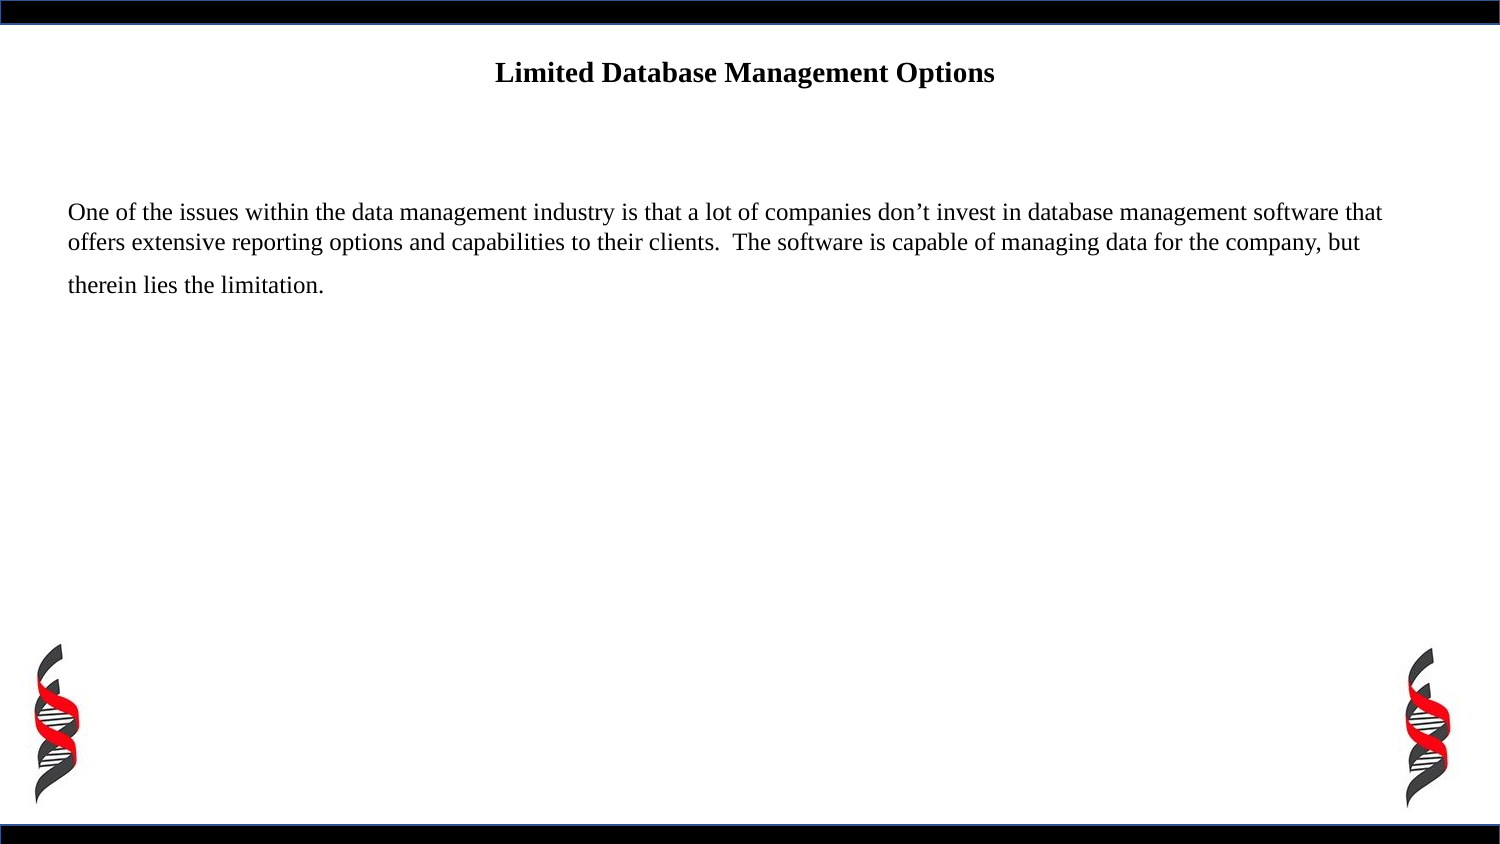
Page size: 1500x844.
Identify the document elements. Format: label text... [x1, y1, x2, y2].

text_box [0, 0, 1500, 24]
text_box [0, 824, 1500, 844]
picture [27, 632, 88, 812]
list Limited Database Management Options One of the issues within the data management industry is that a lot of companies don’t invest in database management software that offers extensive reporting options and capabilities to their clients. The software is capable of managing data for the company, but therein lies the limitation. [56, 24, 1435, 744]
picture [1399, 635, 1460, 815]
